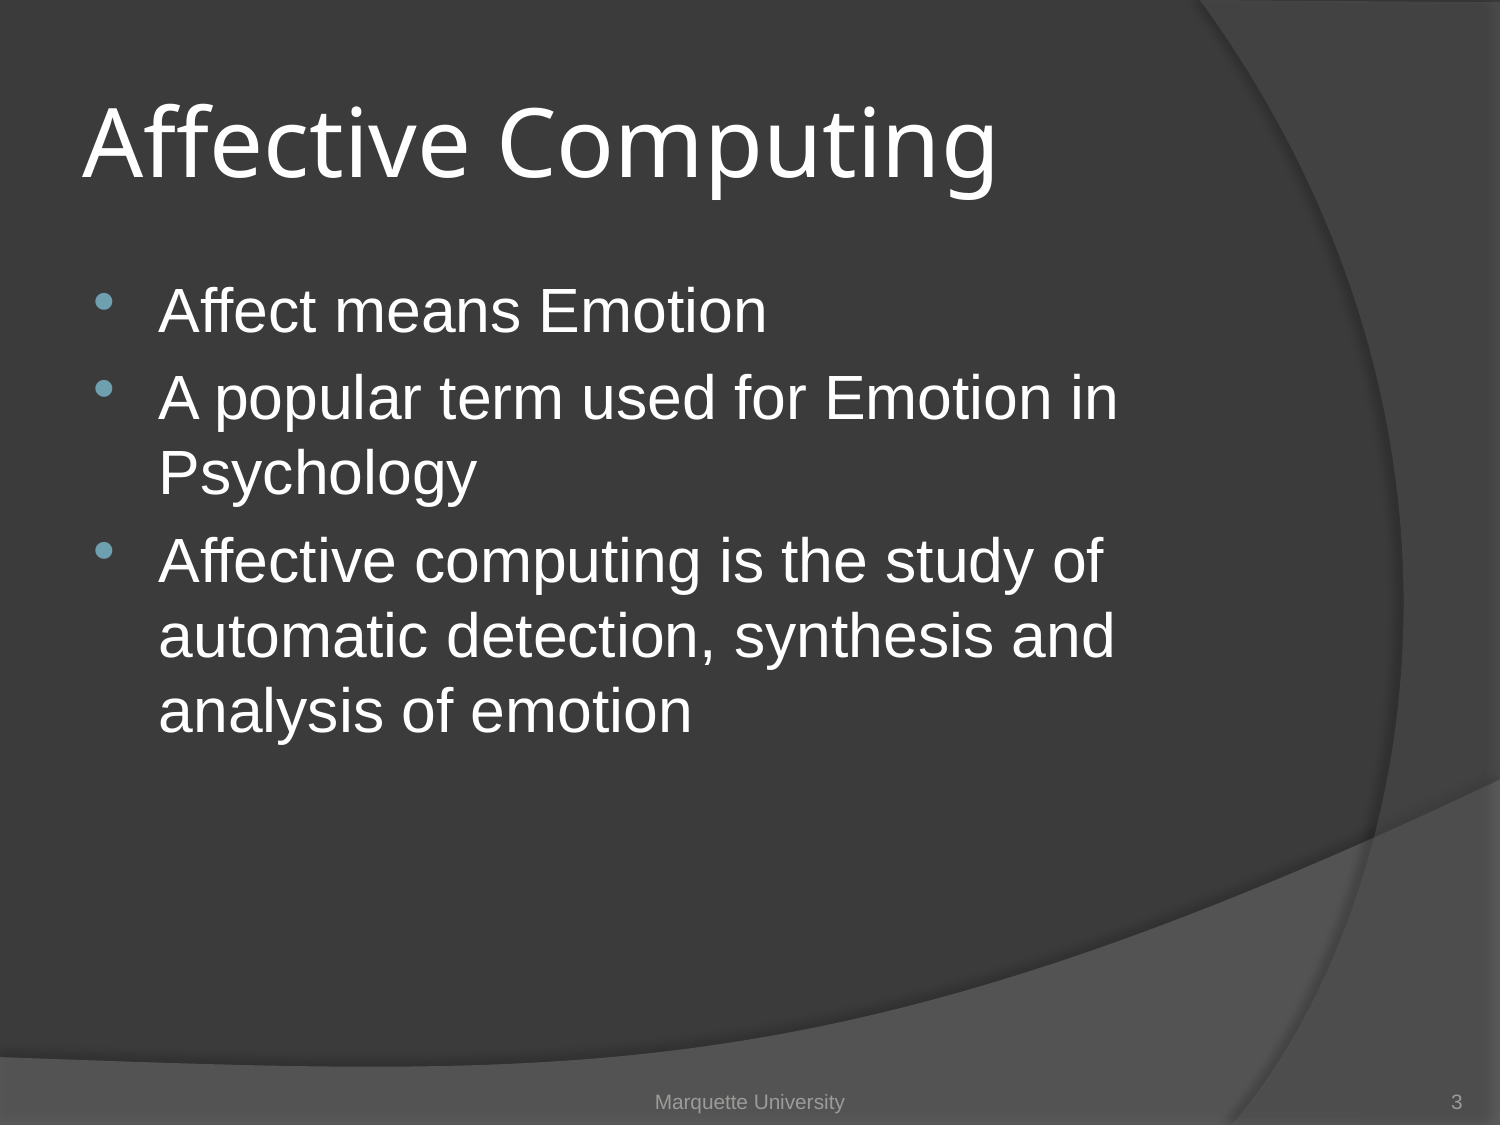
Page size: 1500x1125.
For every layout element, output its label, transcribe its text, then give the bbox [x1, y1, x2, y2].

footer Marquette University [512, 1053, 988, 1114]
list Affect means Emotion A popular term used for Emotion in Psychology Affective computing is the study of automatic detection, synthesis and analysis of emotion [75, 262, 1300, 1005]
title Affective Computing [75, 45, 1300, 233]
slide_number 3 [1337, 1053, 1463, 1114]
